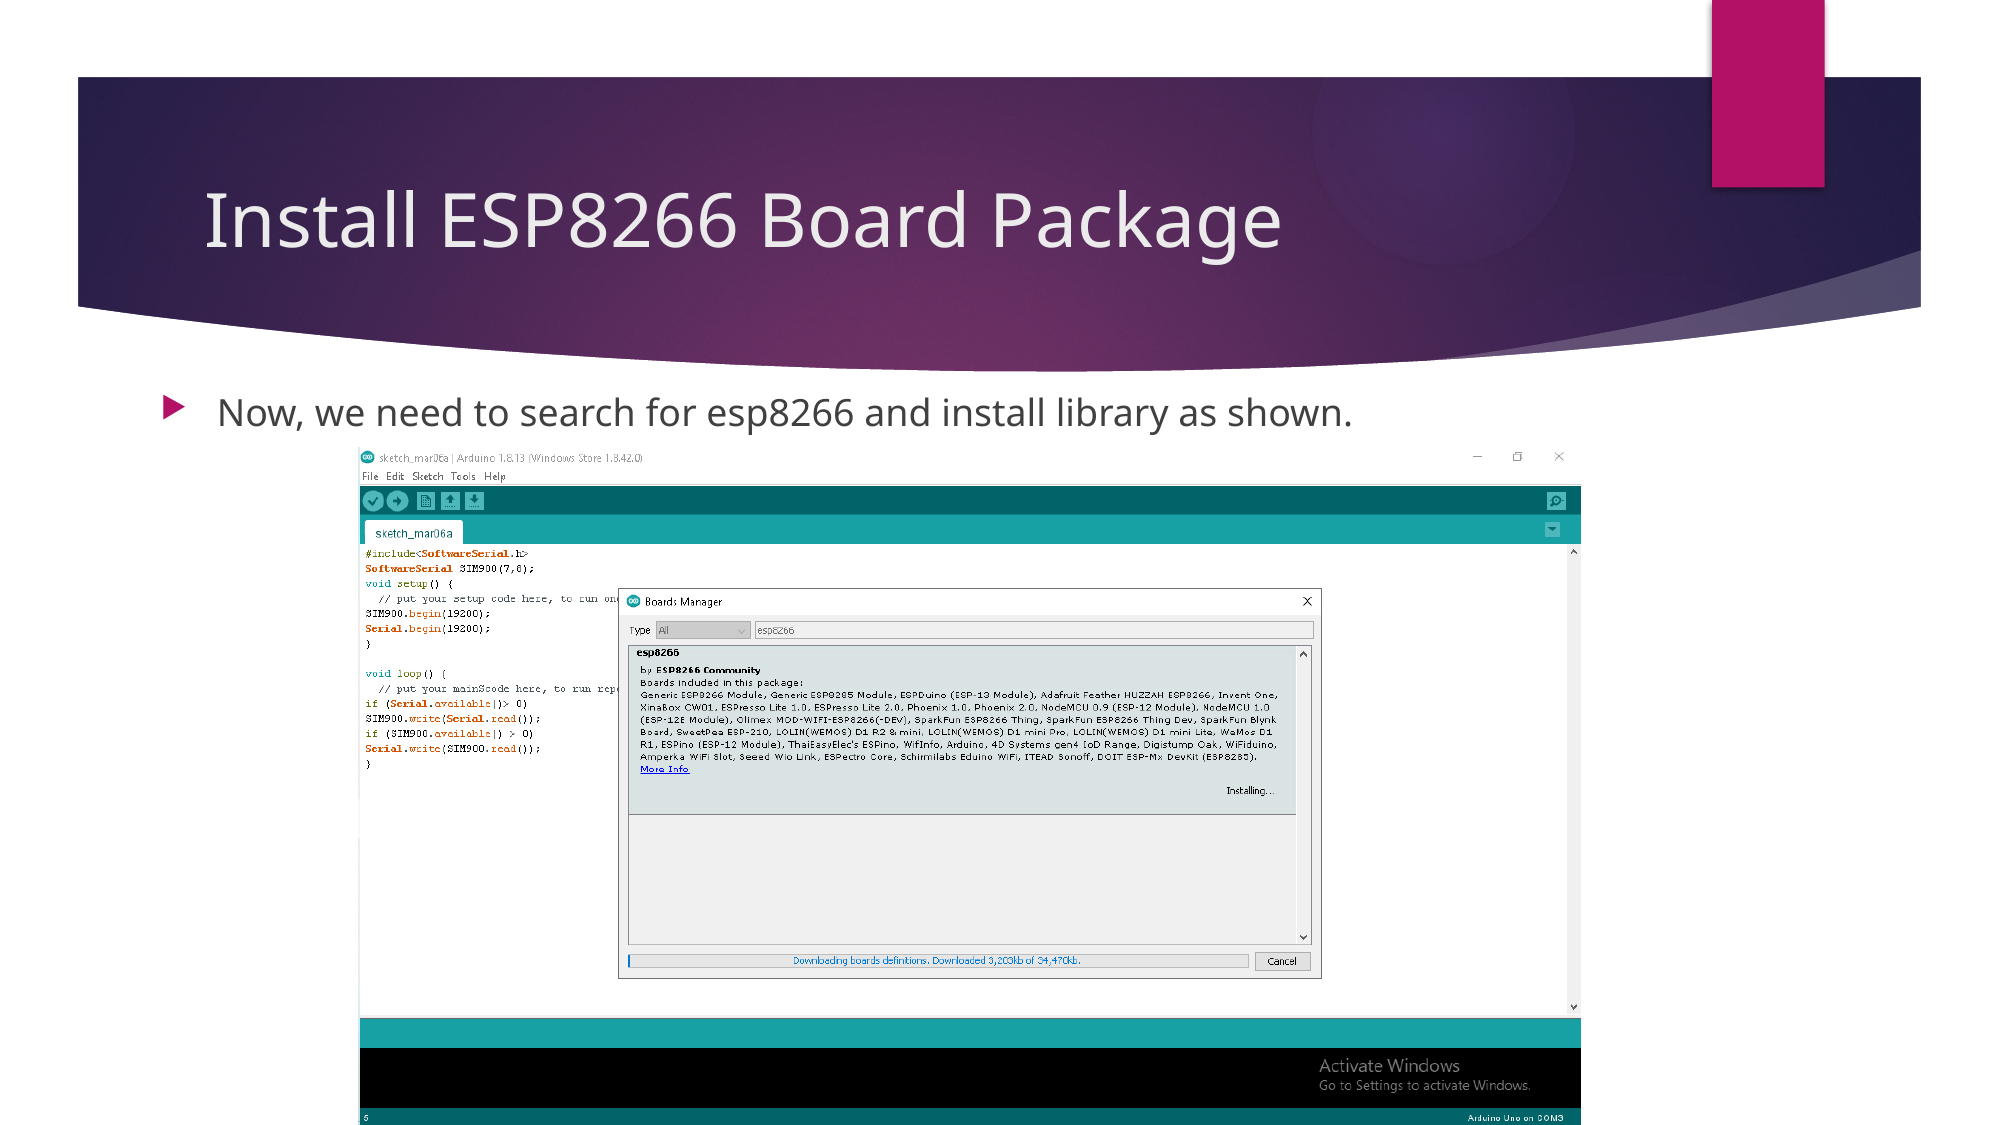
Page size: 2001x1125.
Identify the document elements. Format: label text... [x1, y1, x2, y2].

title Install ESP8266 Board Package [189, 159, 1627, 276]
list Now, we need to search for esp8266 and install library as shown. [145, 381, 1878, 1098]
picture [358, 447, 1582, 1125]
